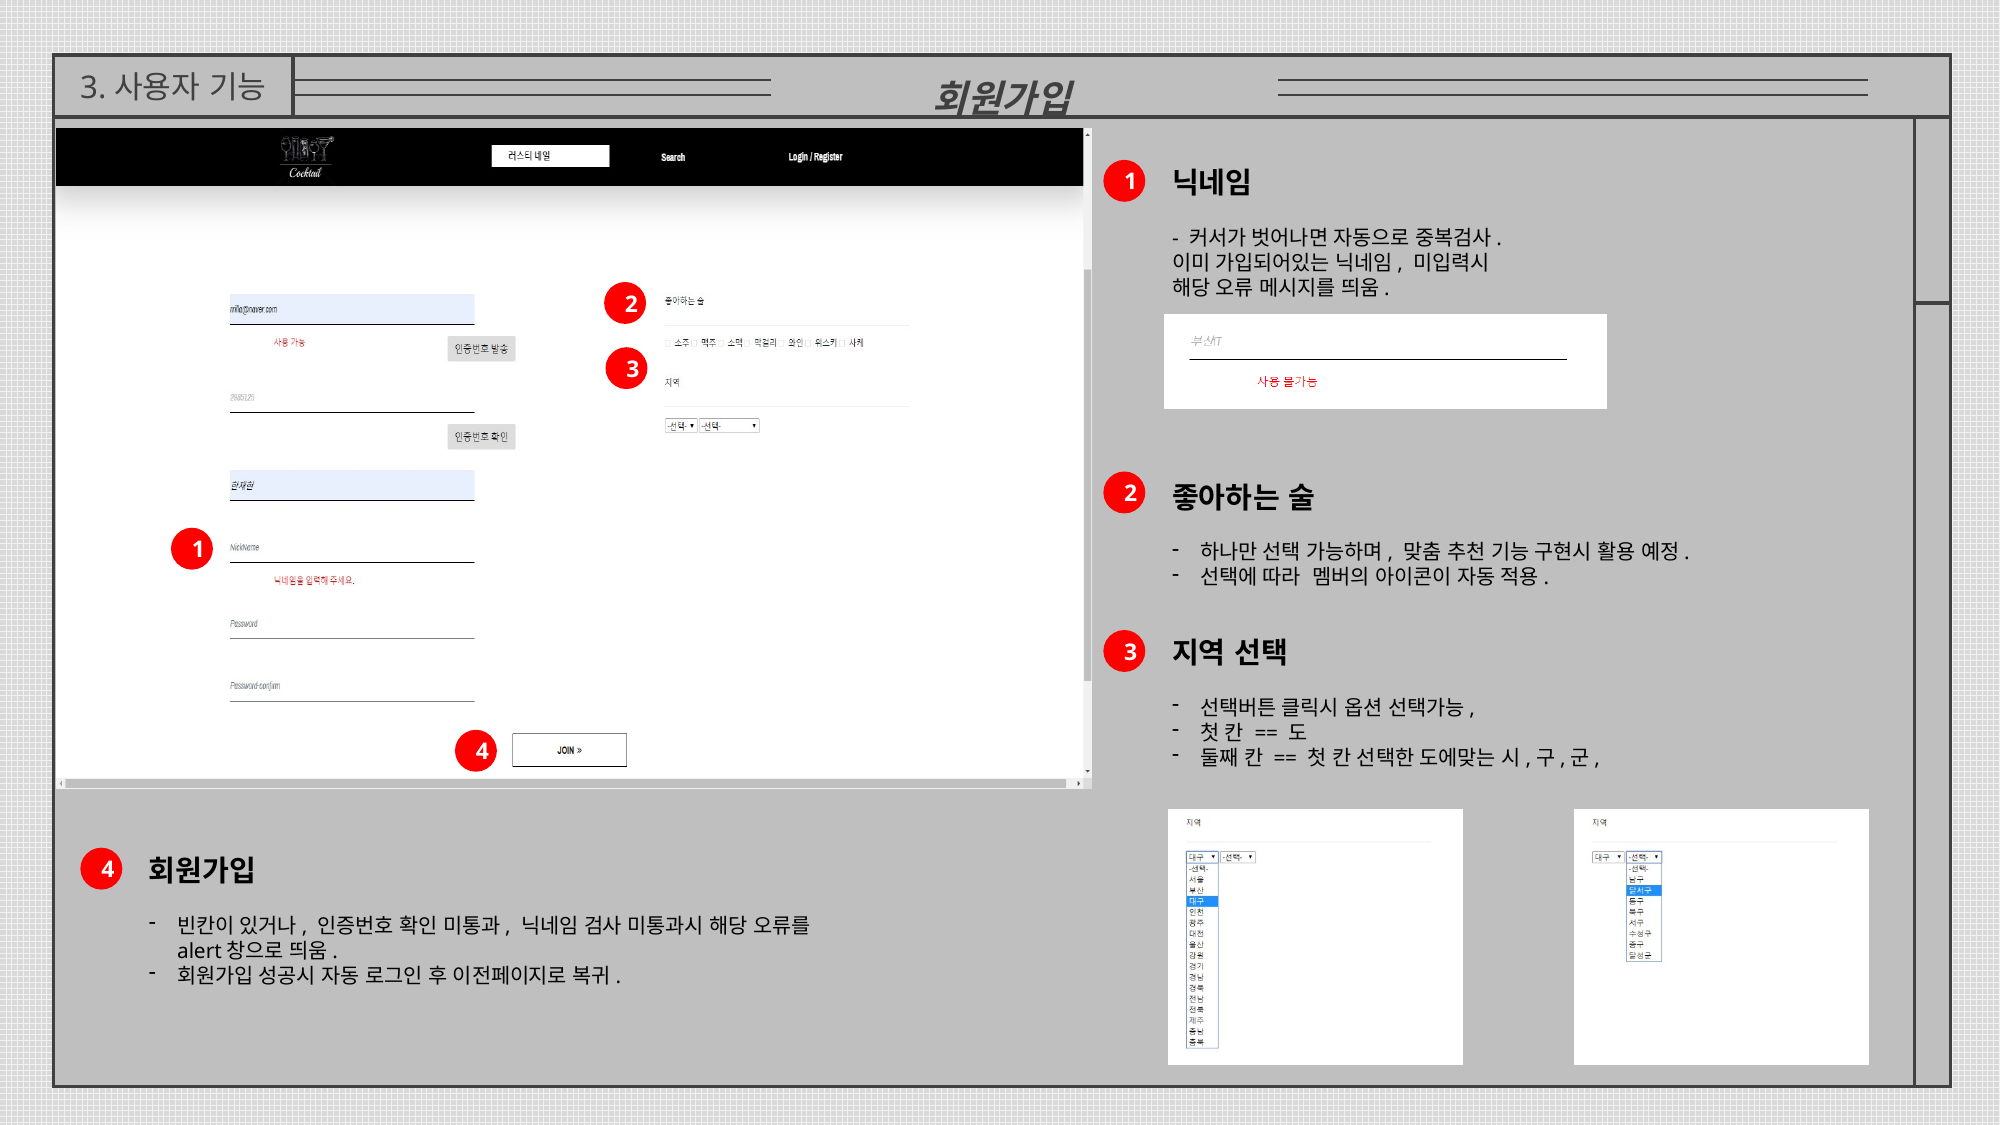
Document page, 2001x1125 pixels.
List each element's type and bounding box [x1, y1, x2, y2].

picture [1164, 314, 1607, 409]
picture [56, 128, 1092, 789]
picture [1574, 809, 1869, 1065]
text_box [53, 55, 1951, 1087]
picture [1168, 809, 1463, 1065]
